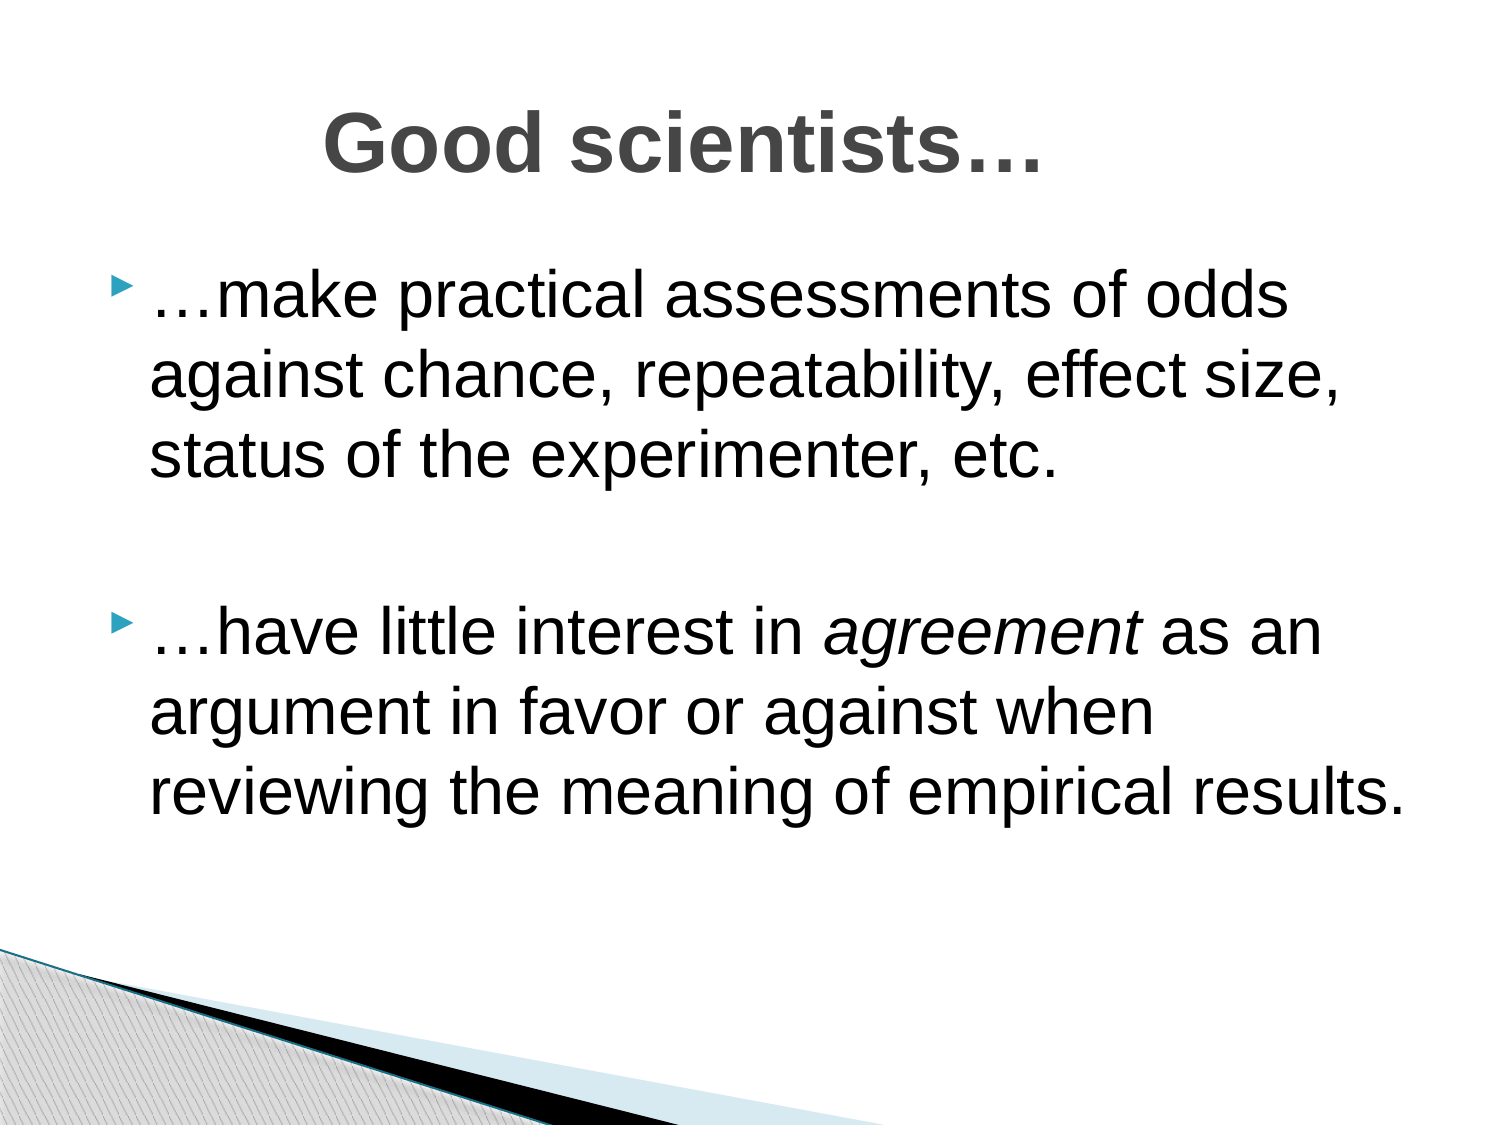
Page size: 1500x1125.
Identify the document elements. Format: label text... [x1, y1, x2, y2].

list …make practical assessments of odds against chance, repeatability, effect size, status of the experimenter, etc. …have little interest in agreement as an argument in favor or against when reviewing the meaning of empirical results. [75, 243, 1425, 986]
title Good scientists… [125, 75, 1247, 201]
